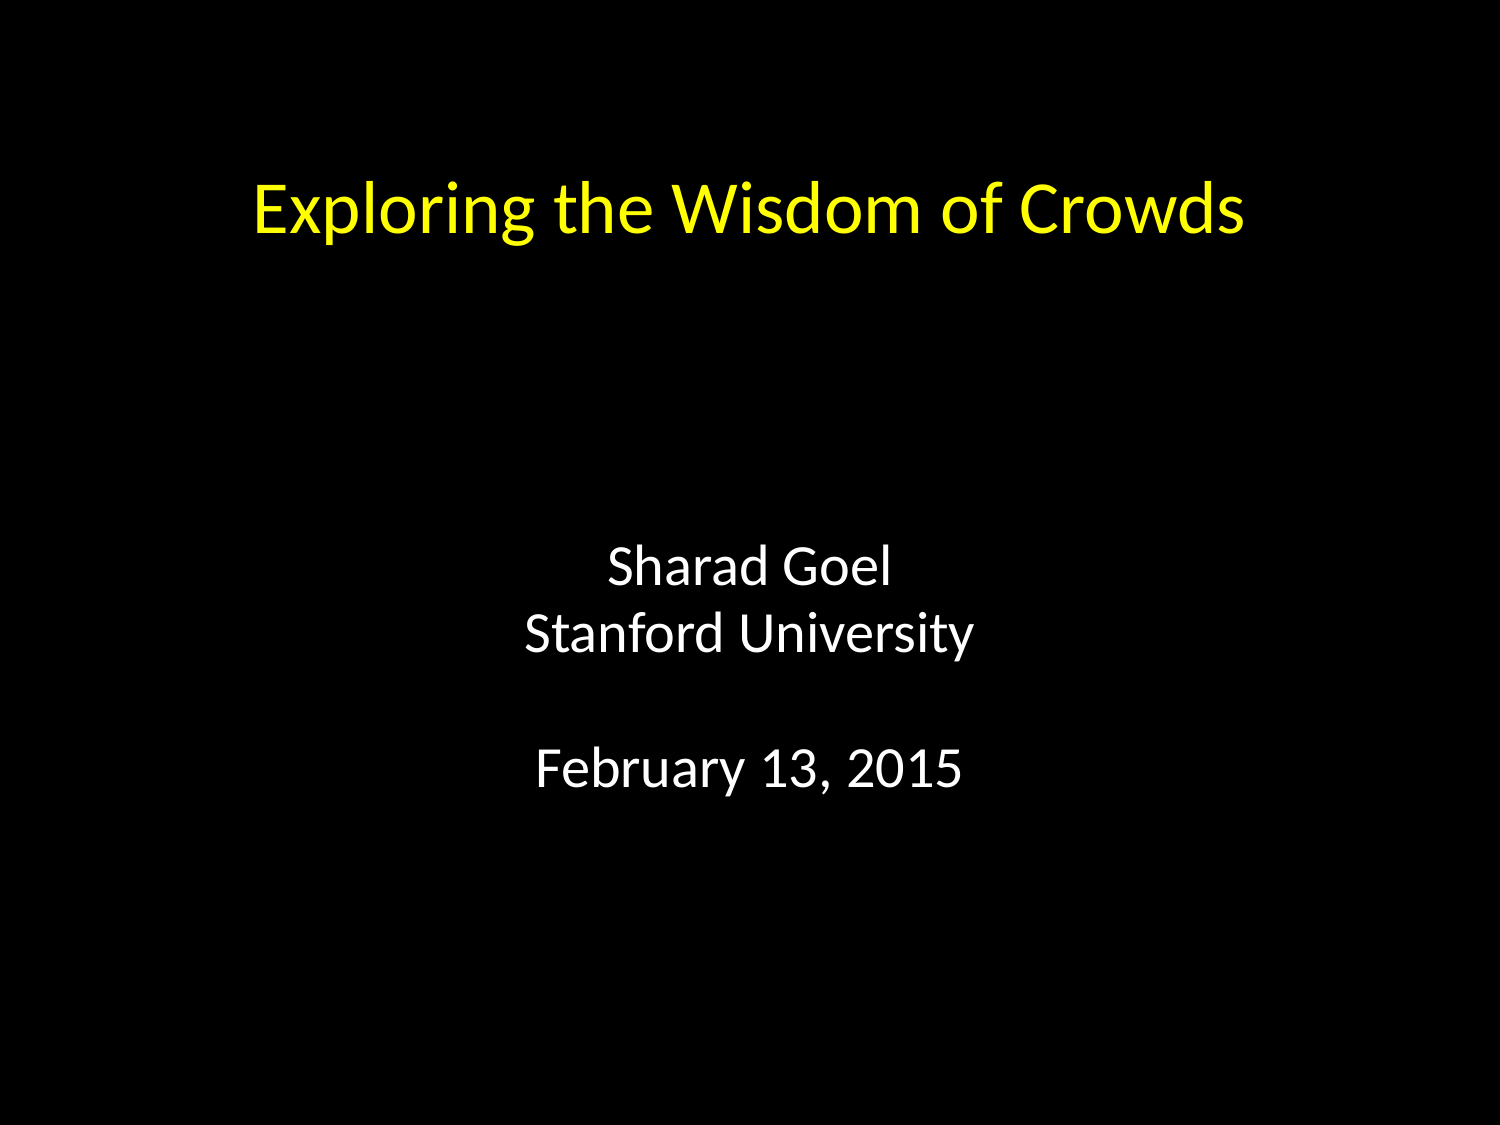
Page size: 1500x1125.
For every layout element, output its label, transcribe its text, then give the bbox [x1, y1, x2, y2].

subtitle Exploring the Wisdom of Crowds Sharad Goel Stanford University February 13, 2015 [23, 151, 1477, 930]
